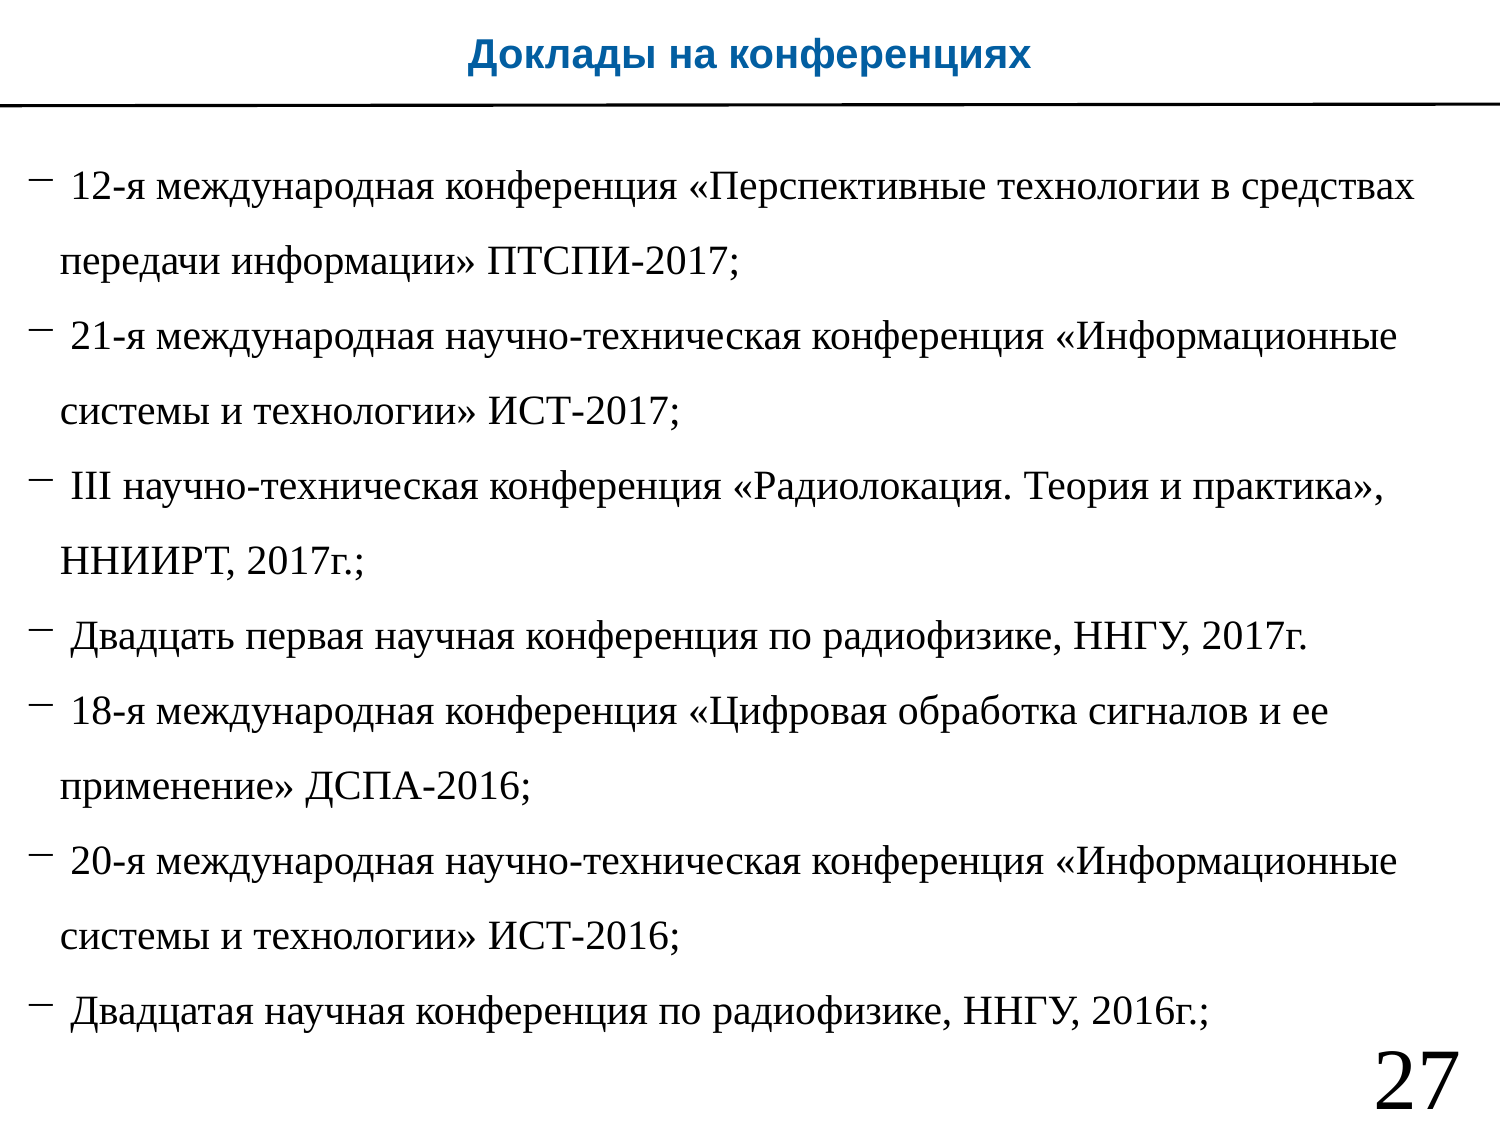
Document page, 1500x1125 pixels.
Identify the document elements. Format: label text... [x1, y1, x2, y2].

text_box Доклады на конференциях [0, 0, 1500, 104]
text_box 12-я международная конференция «Перспективные технологии в средствах передачи информации» ПТСПИ-2017; 21-я международная научно-техническая конференция «Информационные системы и технологии» ИСТ-2017; III научно-техническая конференция «Радиолокация. Теория и практика», ННИИРТ, 2017г.; Двадцать первая научная конференция по радиофизике, ННГУ, 2017г. 18-я международная конференция «Цифровая обработка сигналов и ее применение» ДСПА-2016; 20-я международная научно-техническая конференция «Информационные системы и технологии» ИСТ-2016; Двадцатая научная конференция по радиофизике, ННГУ, 2016г.; [0, 125, 1500, 1113]
text_box [1174, 1062, 1488, 1113]
text_box [1163, 1014, 1476, 1065]
